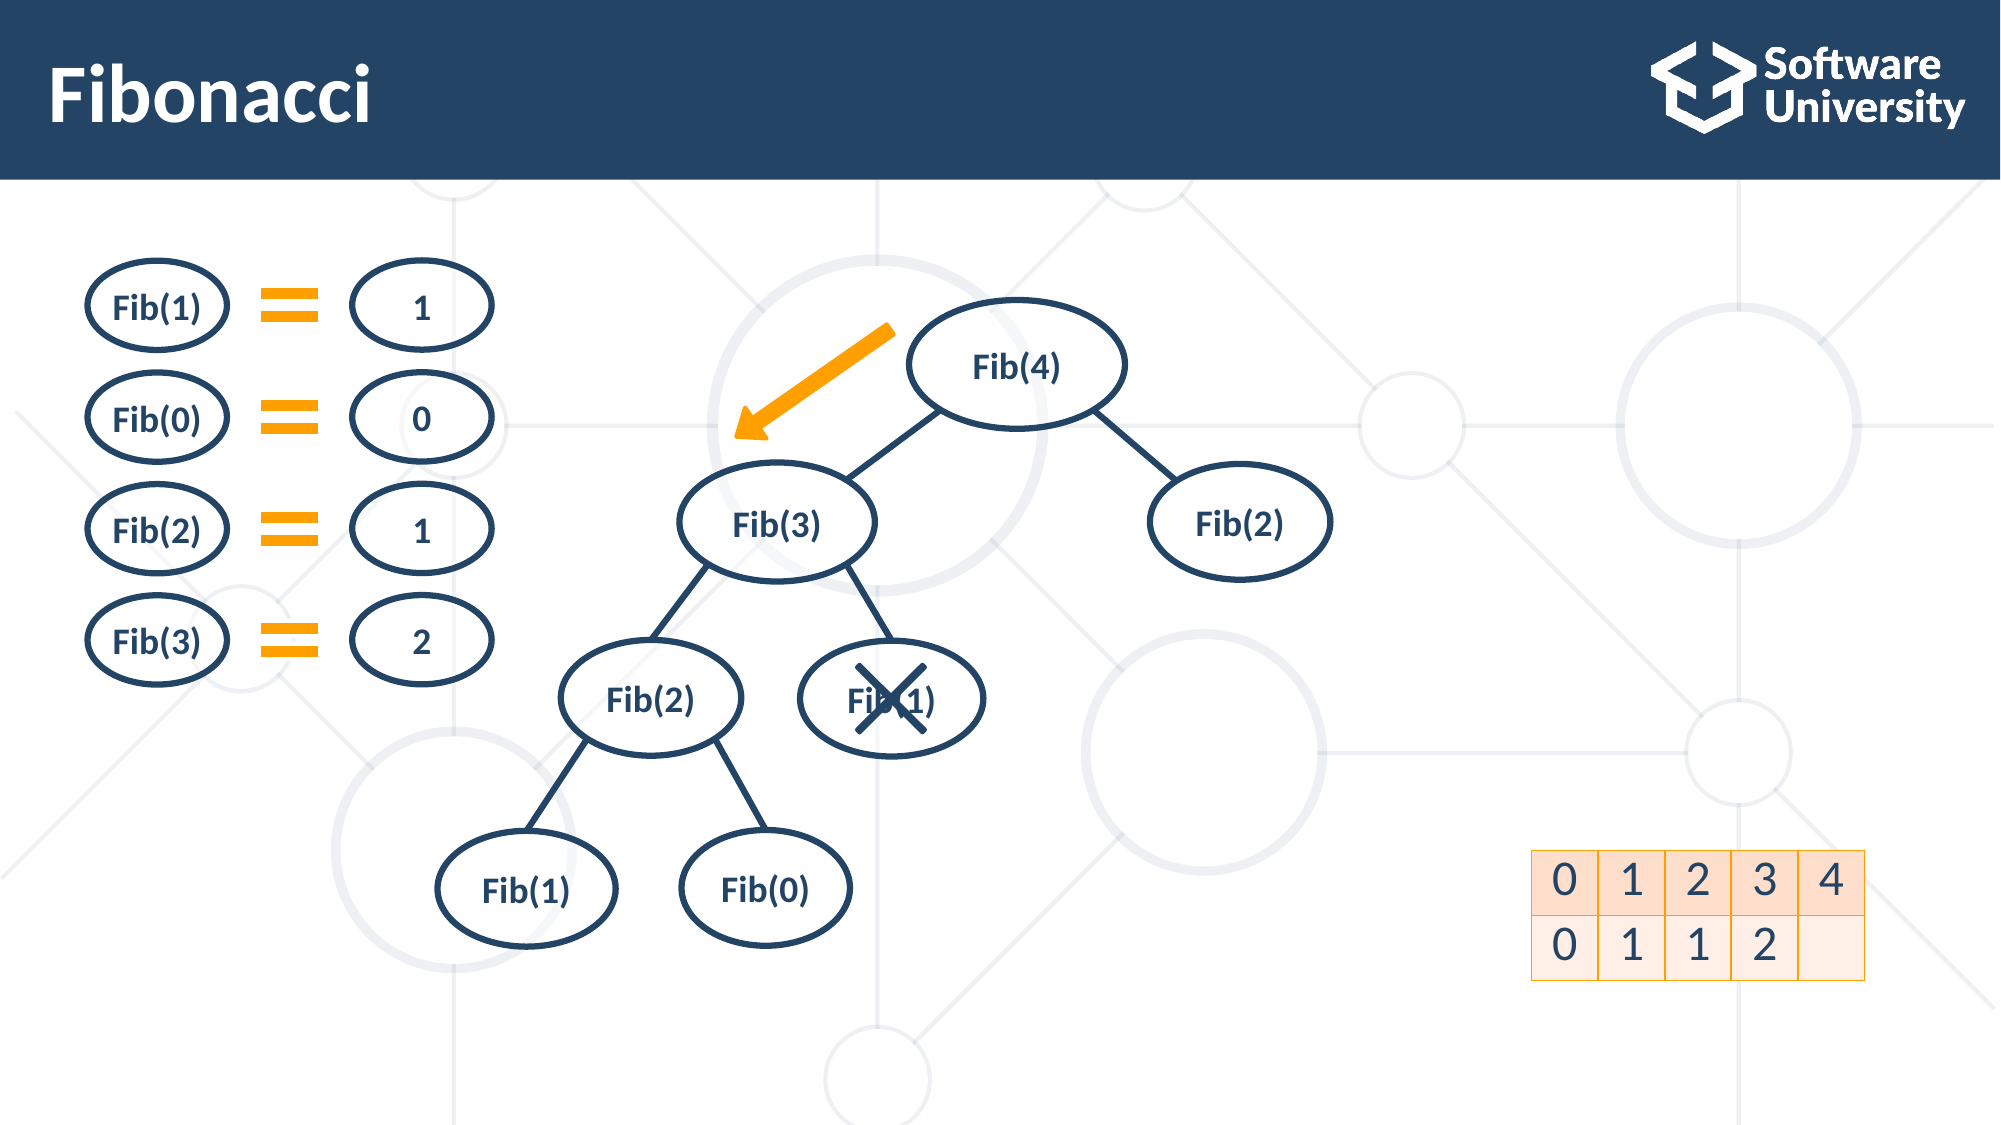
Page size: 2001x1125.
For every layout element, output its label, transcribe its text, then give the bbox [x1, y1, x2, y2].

text_box Fib(2) [560, 640, 742, 756]
text_box [257, 530, 323, 550]
table_header 0 [1532, 851, 1597, 915]
text_box Fib(0) [681, 830, 850, 946]
text_box Fib(1) [800, 640, 984, 757]
text_box 1 [352, 483, 492, 574]
text_box [257, 619, 323, 638]
text_box Fib(3) [87, 595, 227, 685]
text_box [257, 396, 323, 415]
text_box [846, 563, 892, 641]
table_header 1 [1599, 851, 1664, 915]
text_box Fib(3) [679, 462, 875, 582]
text_box Fib(4) [909, 299, 1126, 429]
text_box Fib(2) [87, 484, 227, 574]
table_cell 2 [1732, 916, 1797, 980]
text_box Fib(1) [87, 260, 227, 350]
table_header 2 [1666, 851, 1730, 915]
text_box 2 [352, 595, 492, 685]
text_box [854, 662, 927, 735]
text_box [526, 738, 588, 832]
text_box [257, 284, 323, 304]
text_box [1093, 409, 1177, 482]
text_box Fib(2) [1149, 463, 1331, 580]
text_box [650, 563, 709, 641]
text_box [257, 307, 323, 326]
text_box [734, 322, 896, 441]
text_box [846, 409, 941, 481]
table_cell [1799, 916, 1864, 980]
text_box [257, 419, 323, 438]
text_box 1 [352, 260, 492, 350]
text_box 0 [352, 372, 492, 462]
table_header 4 [1799, 851, 1864, 915]
title Fibonacci [31, 16, 1625, 162]
table_header 3 [1732, 851, 1797, 915]
table_cell 1 [1599, 916, 1664, 980]
picture [1651, 41, 1966, 134]
table_cell 1 [1666, 916, 1730, 980]
text_box Fib(0) [87, 372, 227, 462]
text_box [257, 508, 323, 527]
text_box Fib(1) [437, 830, 616, 947]
text_box [257, 642, 323, 661]
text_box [714, 738, 766, 831]
table_cell 0 [1532, 916, 1597, 980]
